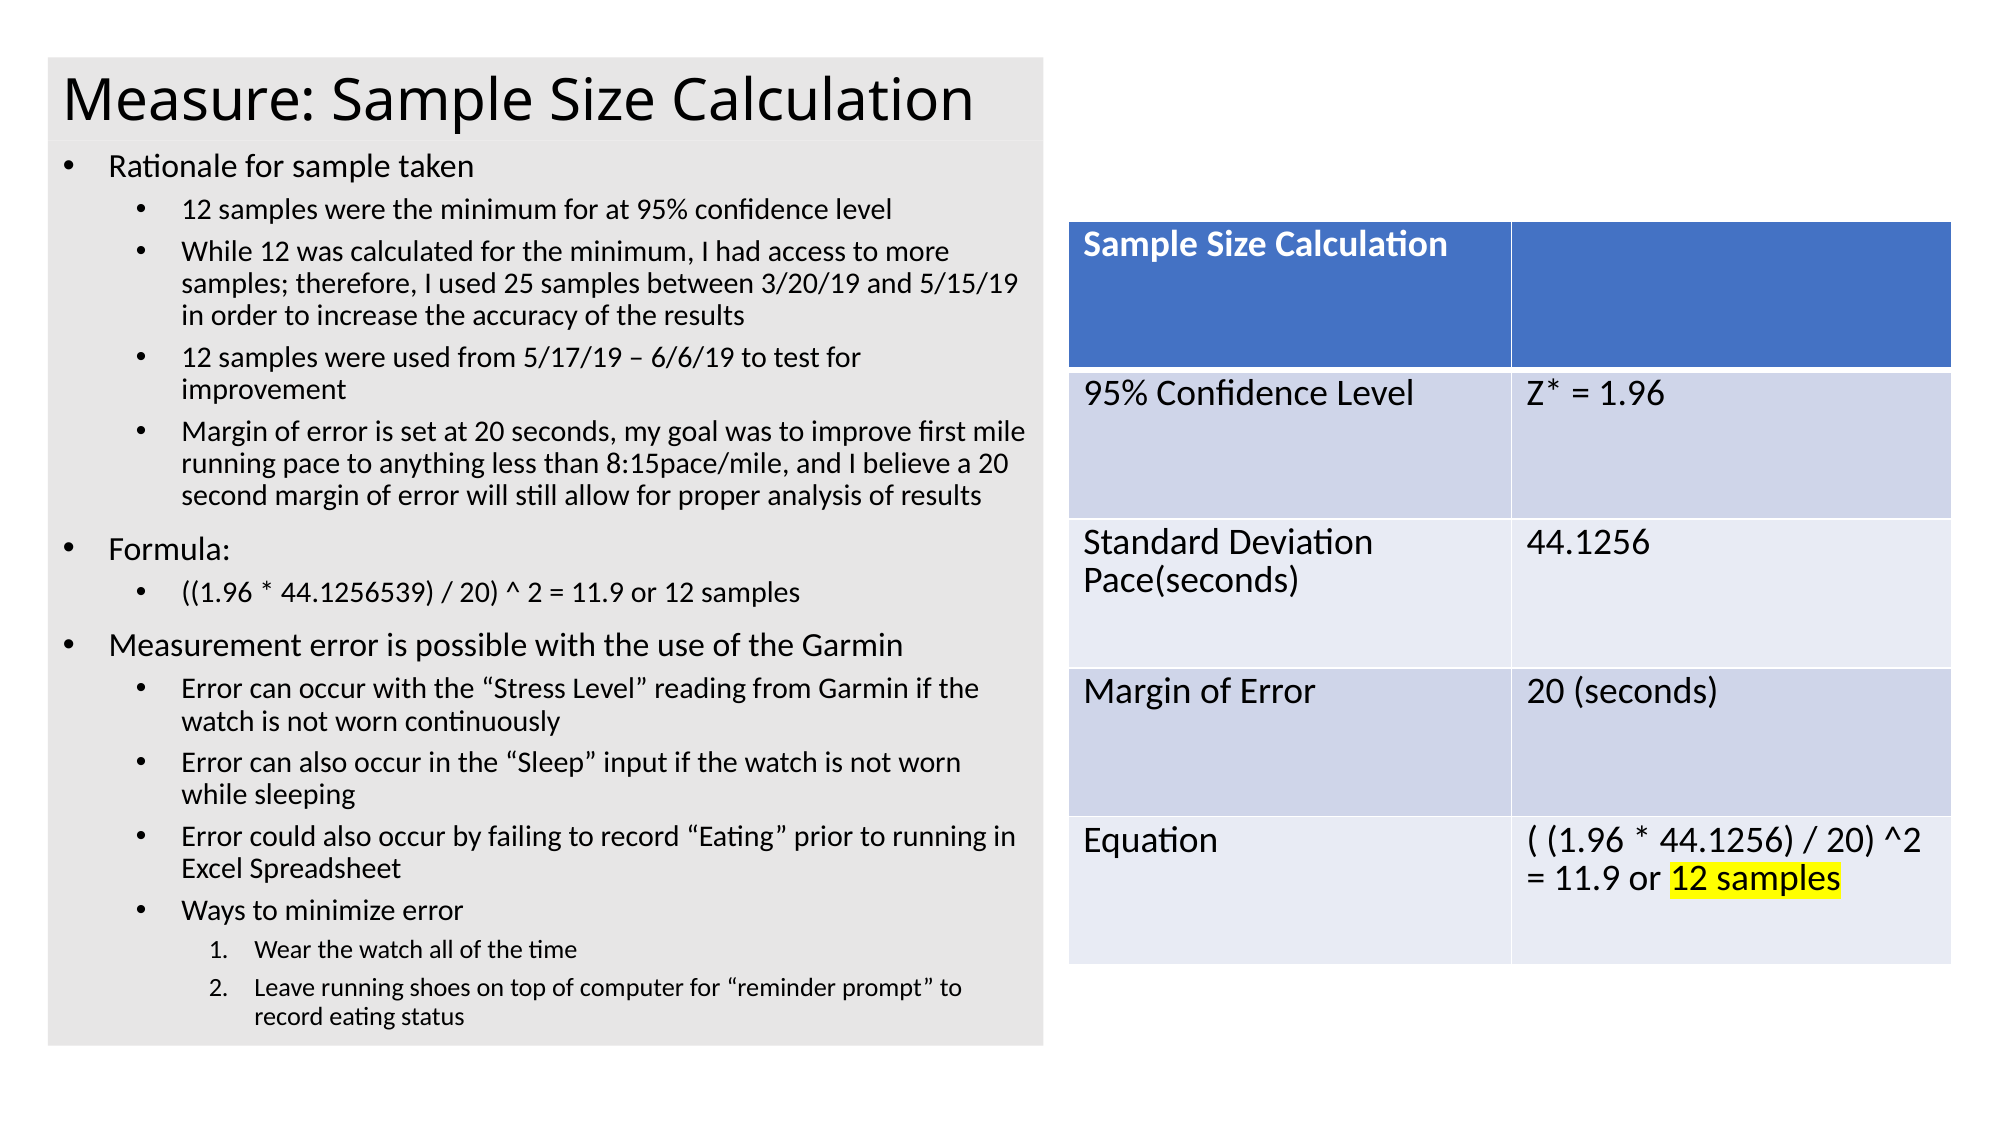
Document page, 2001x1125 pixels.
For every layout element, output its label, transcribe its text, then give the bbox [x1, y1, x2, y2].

table_cell Standard Deviation Pace(seconds) [1069, 520, 1511, 667]
table_cell Margin of Error [1069, 669, 1511, 816]
list Rationale for sample taken 12 samples were the minimum for at 95% confidence level While 12 was calculated for the minimum, I had access to more samples; therefore, I used 25 samples between 3/20/19 and 5/15/19 in order to increase the accuracy of the results 12 samples were used from 5/17/19 – 6/6/19 to test for improvement Margin of error is set at 20 seconds, my goal was to improve first mile running pace to anything less than 8:15pace/mile, and I believe a 20 second margin of error will still allow for proper analysis of results Formula: ((1.96 * 44.1256539) / 20) ^ 2 = 11.9 or 12 samples Measurement error is possible with the use of the Garmin Error can occur with the “Stress Level” reading from Garmin if the watch is not worn continuously Error can also occur in the “Sleep” input if the watch is not worn while sleeping Error could also occur by failing to record “Eating” prior to running in Excel Spreadsheet Ways to minimize error Wear the watch all of the time Leave running shoes on top of computer for “reminder prompt” to record eating status [47, 140, 1044, 1046]
table_cell 20 (seconds) [1512, 669, 1951, 816]
table_cell 95% Confidence Level [1069, 373, 1511, 518]
table_header [1512, 222, 1951, 367]
table_cell Equation [1069, 817, 1511, 964]
title Measure: Sample Size Calculation [47, 56, 1044, 140]
table_cell Z* = 1.96 [1512, 373, 1951, 518]
table_header Sample Size Calculation [1069, 222, 1511, 367]
table_cell ( (1.96 * 44.1256) / 20) ^2 = 11.9 or 12 samples [1512, 817, 1951, 964]
table_cell 44.1256 [1512, 520, 1951, 667]
